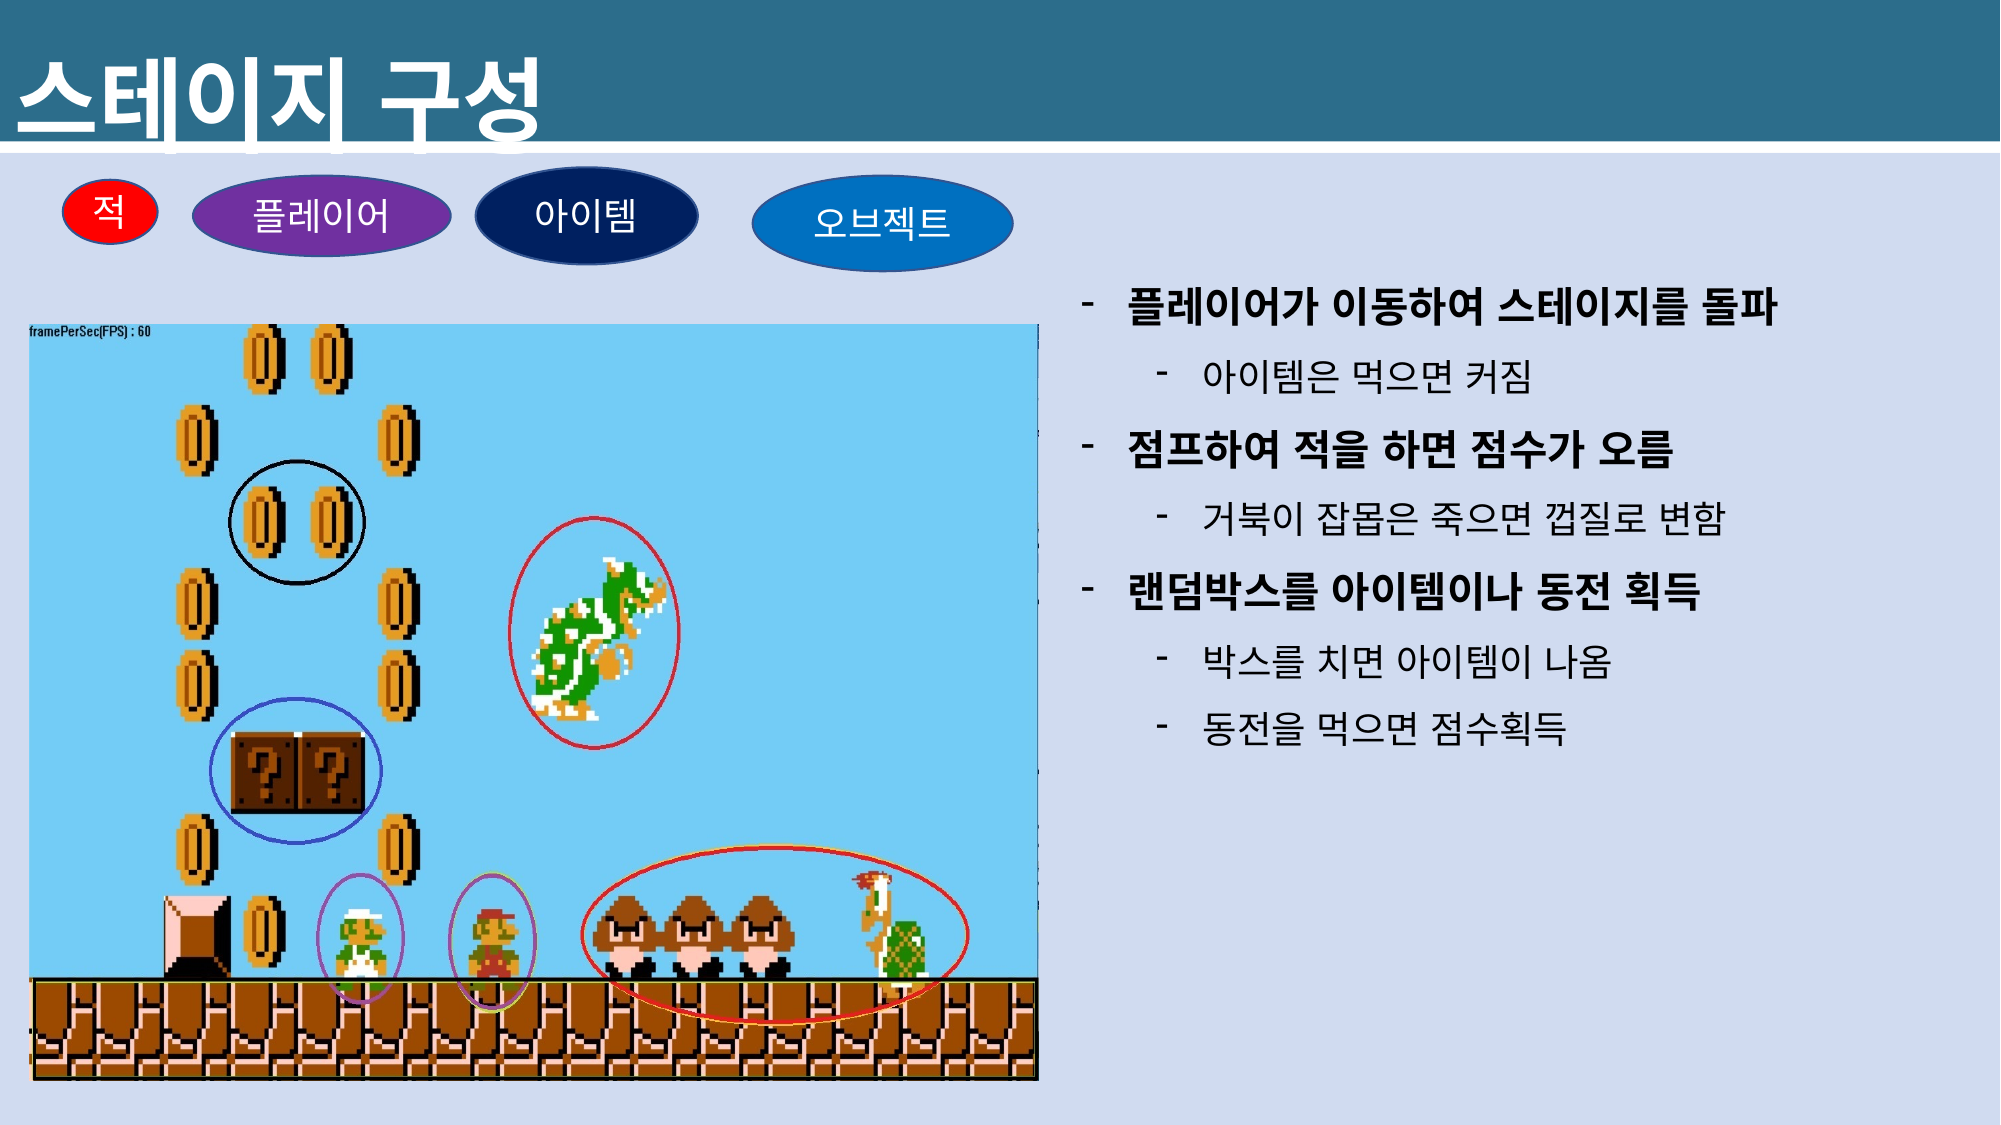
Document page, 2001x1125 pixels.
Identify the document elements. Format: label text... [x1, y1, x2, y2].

text_box 오브젝트 [751, 174, 1014, 273]
text_box 아이템 [474, 166, 699, 266]
text_box 스테이지 구성 [0, 0, 2000, 142]
picture [29, 324, 1039, 1081]
text_box 플레이어 [191, 174, 452, 258]
text_box 플레이어가 이동하여 스테이지를 돌파 아이템은 먹으면 커짐 점프하여 적을 하면 점수가 오름 거북이 잡몹은 죽으면 껍질로 변함 랜덤박스를 아이템이나 동전 획득 박스를 치면 아이템이 나옴 동전을 먹으면 점수획득 [1066, 248, 1874, 759]
text_box 적 [61, 178, 159, 245]
